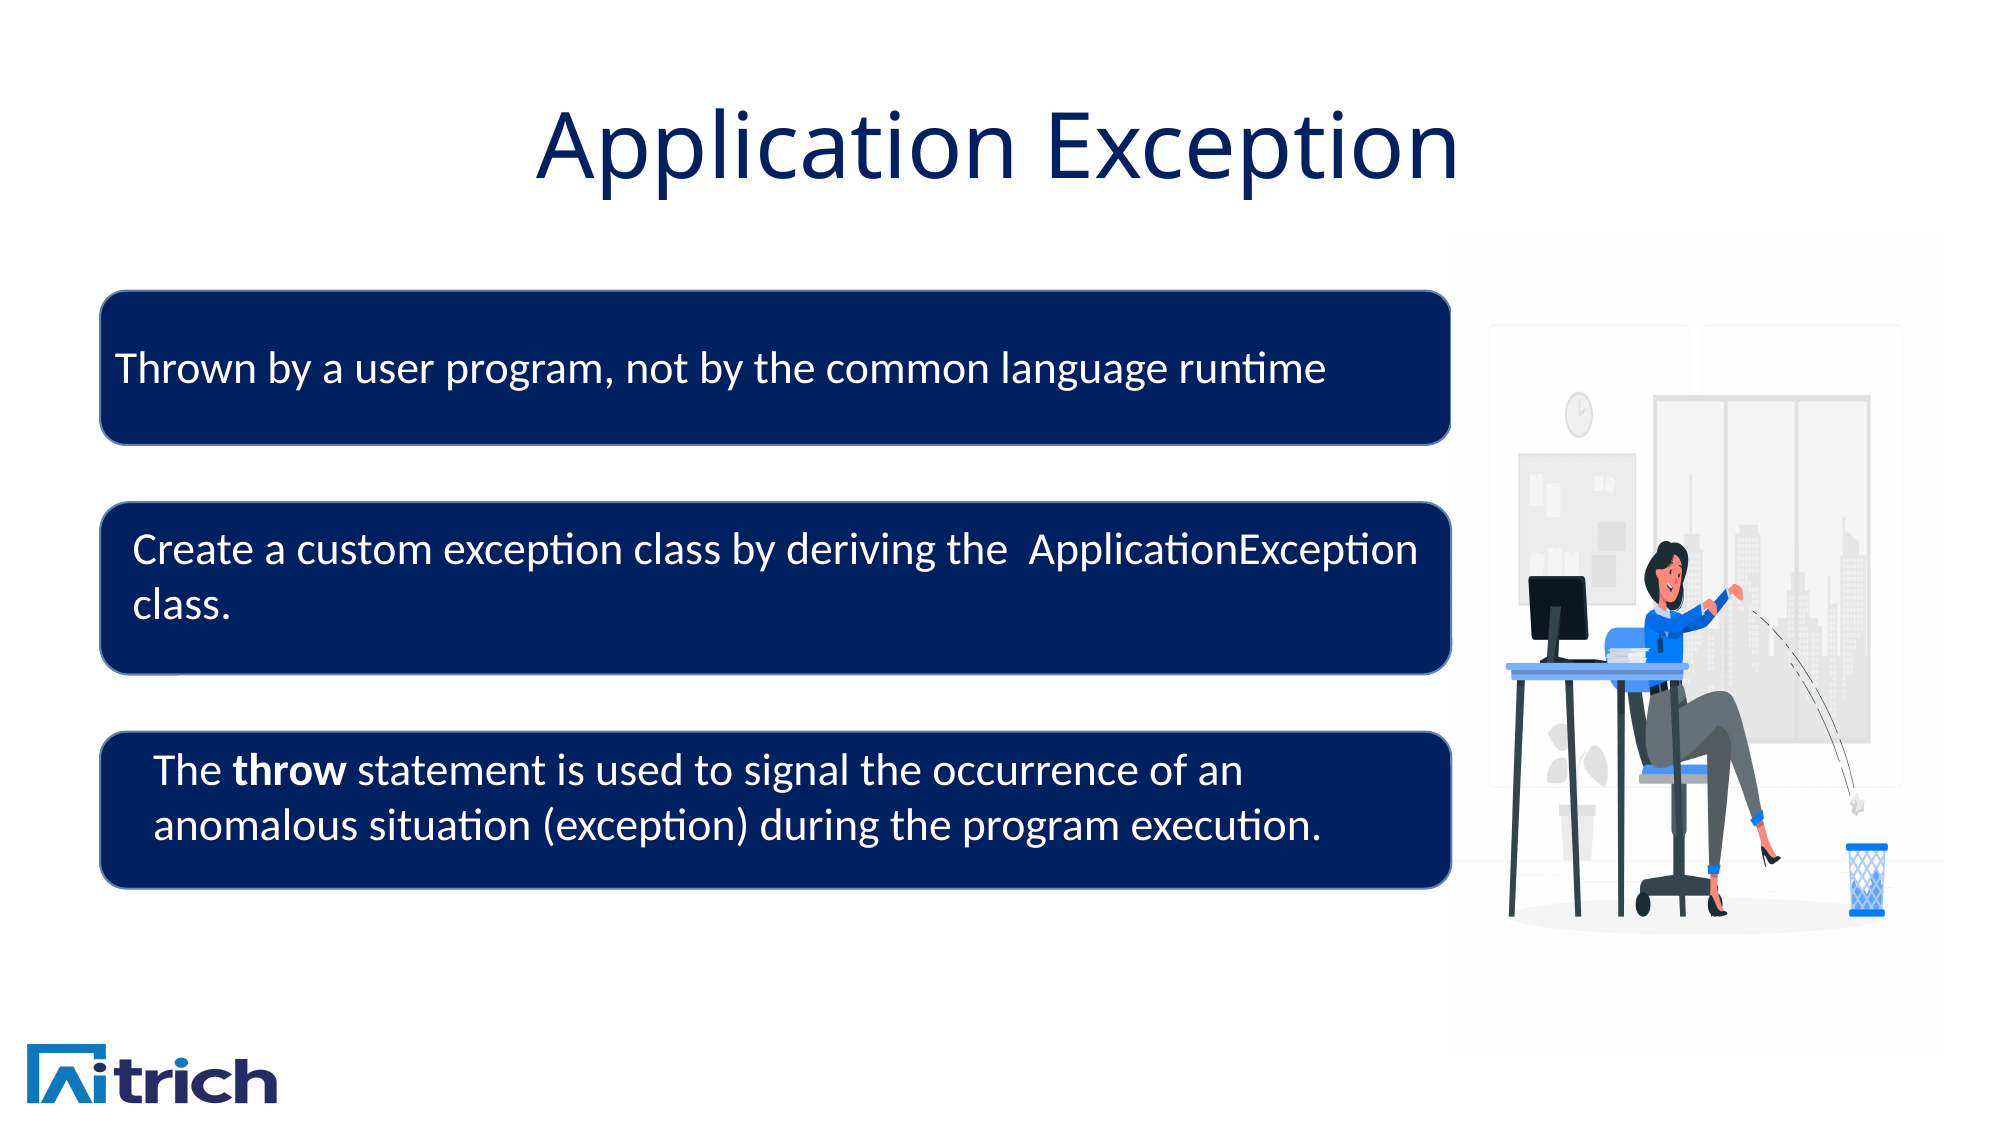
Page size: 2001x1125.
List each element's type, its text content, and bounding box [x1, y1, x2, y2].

text_box [100, 731, 138, 889]
title Application Exception [99, 48, 1900, 236]
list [1451, 235, 1943, 1054]
text_box [100, 401, 1446, 445]
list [24, 1041, 279, 1106]
text_box Thrown by a user program, not by the common language runtime [99, 330, 1446, 401]
text_box [100, 502, 1444, 672]
text_box The throw statement is used to signal the occurrence of an anomalous situation (exception) during the program execution. [138, 731, 1446, 912]
text_box Create a custom exception class by deriving the ApplicationException class. [117, 511, 1446, 692]
text_box [100, 290, 1446, 330]
